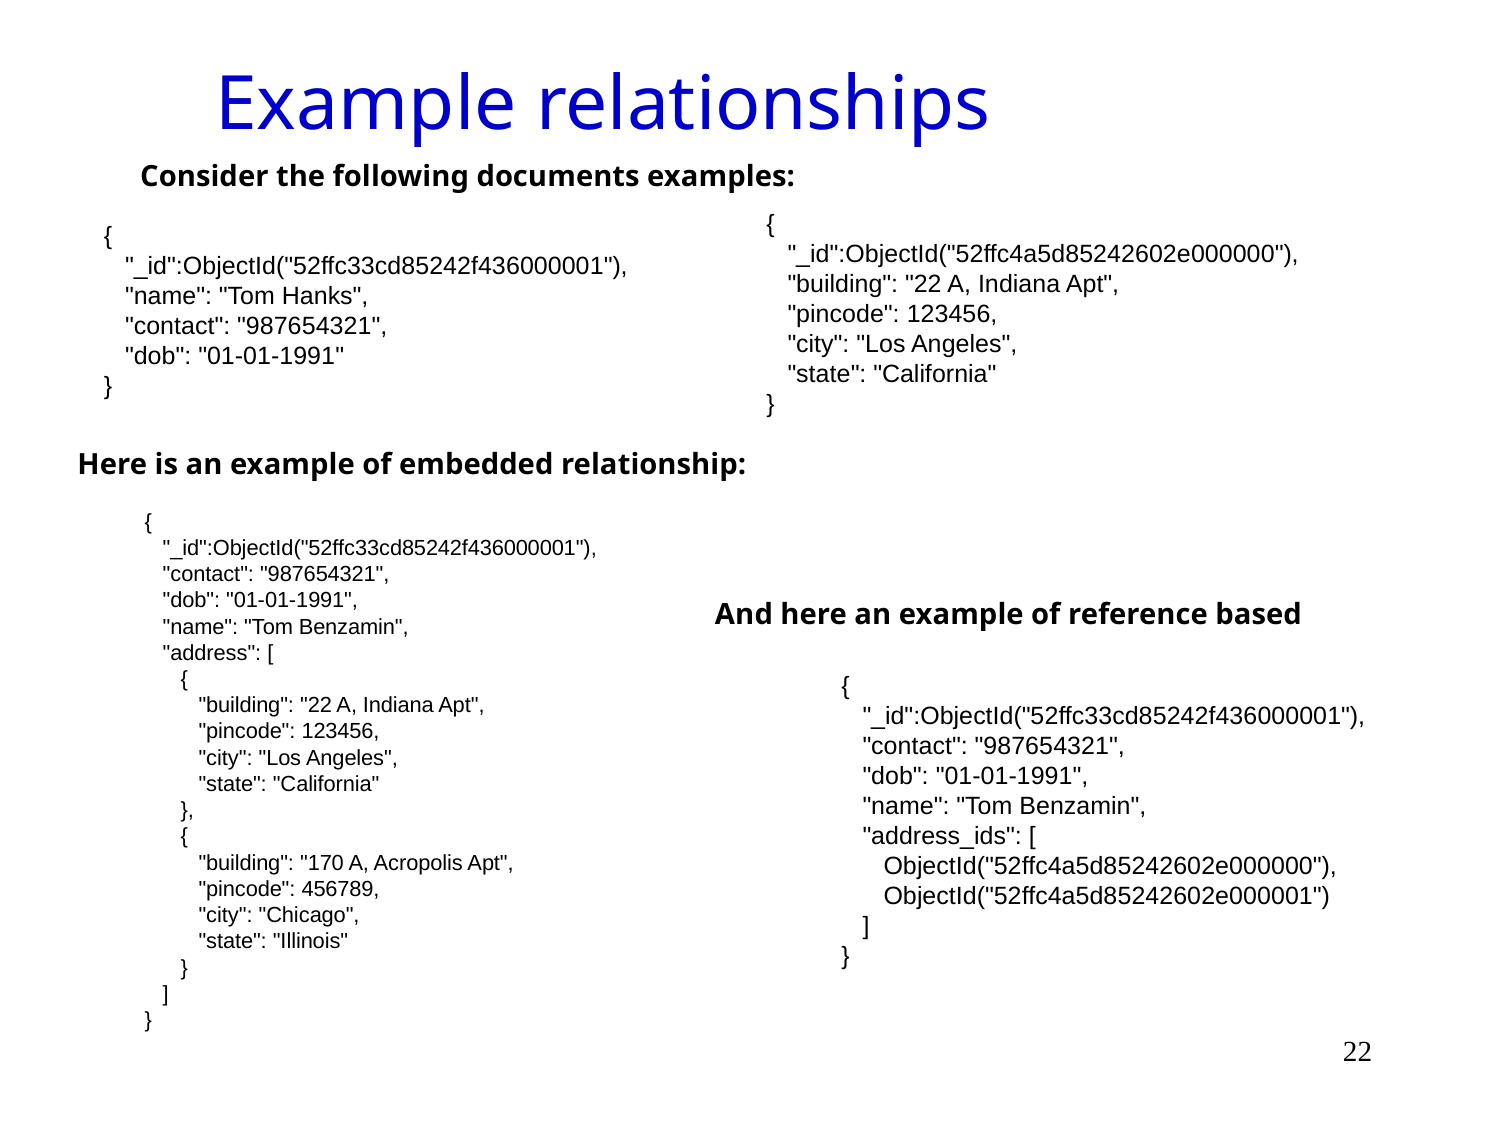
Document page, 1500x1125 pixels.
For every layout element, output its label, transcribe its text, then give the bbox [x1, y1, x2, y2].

text_box And here an example of reference based [699, 587, 1438, 675]
text_box { "_id":ObjectId("52ffc33cd85242f436000001"), "contact": "987654321", "dob": "01-01-1991", "name": "Tom Benzamin", "address": [ { "building": "22 A, Indiana Apt", "pincode": 123456, "city": "Los Angeles", "state": "California" }, { "building": "170 A, Acropolis Apt", "pincode": 456789, "city": "Chicago", "state": "Illinois" } ] } [129, 499, 613, 1040]
text_box { "_id":ObjectId("52ffc33cd85242f436000001"), "name": "Tom Hanks", "contact": "987654321", "dob": "01-01-1991" } [89, 212, 644, 437]
slide_number 22 [1074, 1012, 1388, 1088]
list Consider the following documents examples: [124, 149, 1401, 238]
text_box { "_id":ObjectId("52ffc4a5d85242602e000000"), "building": "22 A, Indiana Apt", "pincode": 123456, "city": "Los Angeles", "state": "California" } [751, 200, 1315, 425]
title Example relationships [199, 24, 1476, 176]
text_box { "_id":ObjectId("52ffc33cd85242f436000001"), "contact": "987654321", "dob": "01-01-1991", "name": "Tom Benzamin", "address_ids": [ ObjectId("52ffc4a5d85242602e000000"), ObjectId("52ffc4a5d85242602e000001") ] } [826, 675, 1382, 977]
text_box Here is an example of embedded relationship: [62, 437, 1338, 525]
